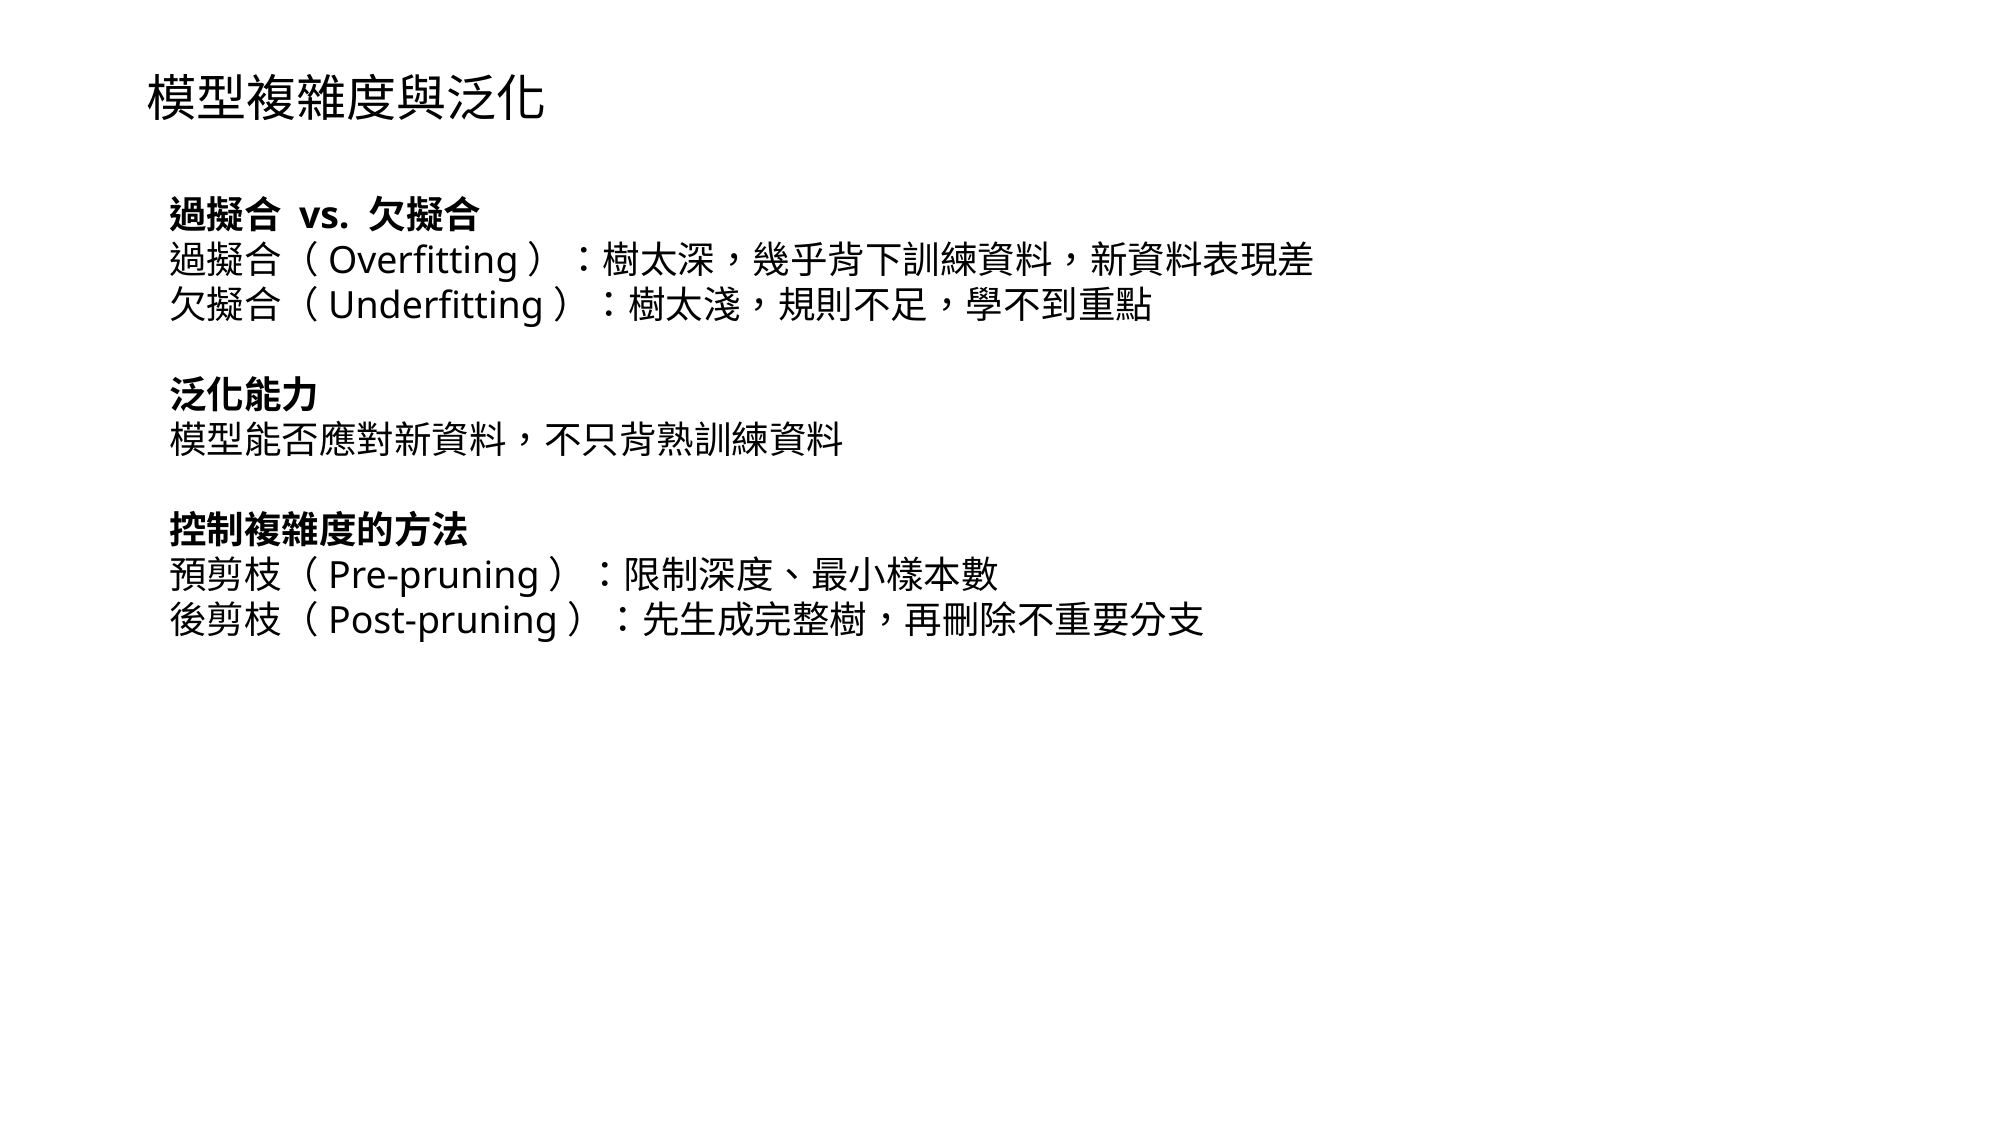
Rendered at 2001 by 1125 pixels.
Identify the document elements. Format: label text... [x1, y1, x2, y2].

text_box 過擬合 vs. 欠擬合 過擬合（Overfitting）：樹太深，幾乎背下訓練資料，新資料表現差 欠擬合（Underfitting）：樹太淺，規則不足，學不到重點 泛化能力 模型能否應對新資料，不只背熟訓練資料 控制複雜度的方法 預剪枝（Pre-pruning）：限制深度、最小樣本數 後剪枝（Post-pruning）：先生成完整樹，再刪除不重要分支 [154, 183, 1344, 649]
text_box 模型複雜度與泛化 [131, 59, 606, 135]
